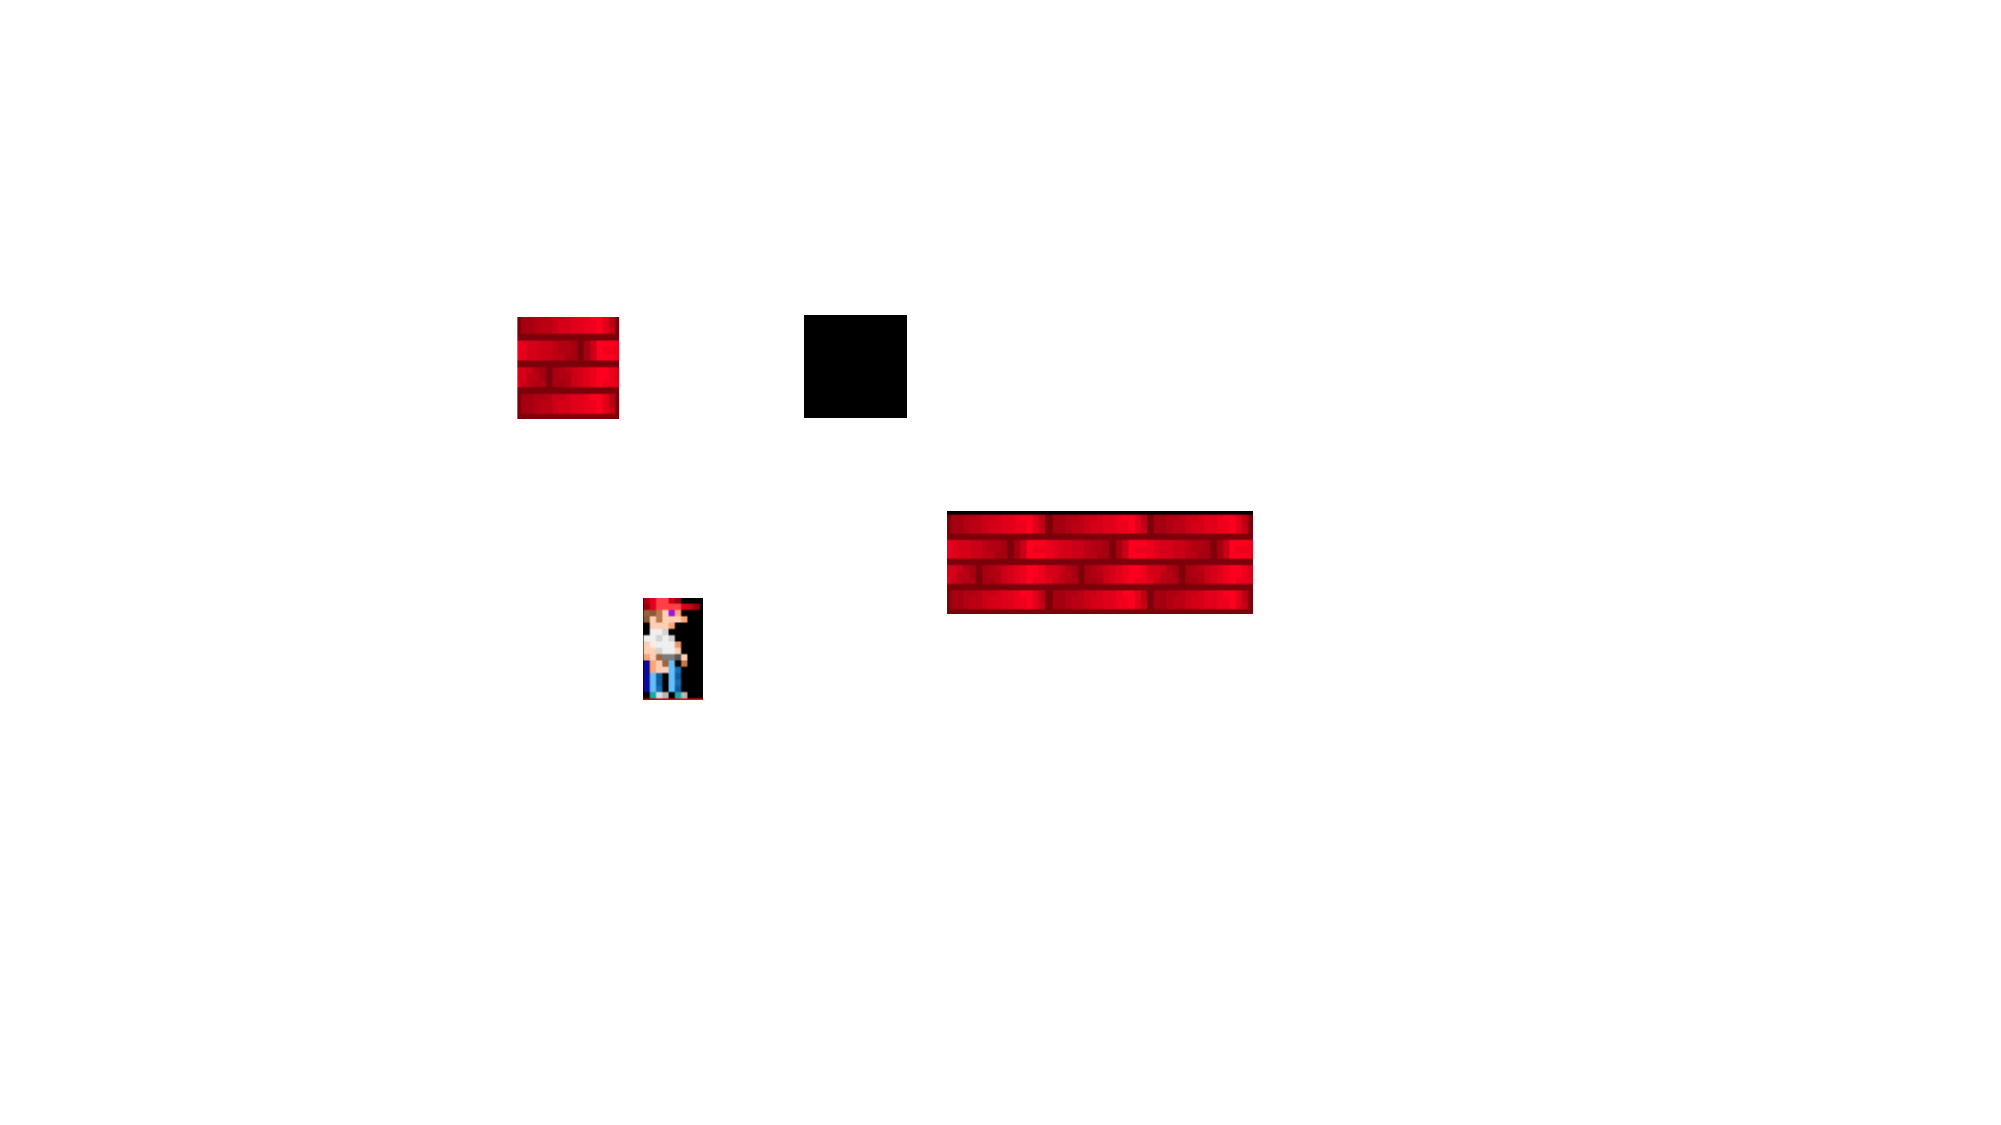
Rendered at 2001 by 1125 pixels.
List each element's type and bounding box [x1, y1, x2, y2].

picture [517, 317, 620, 420]
picture [947, 511, 1253, 614]
picture [804, 315, 907, 418]
picture [642, 598, 703, 700]
